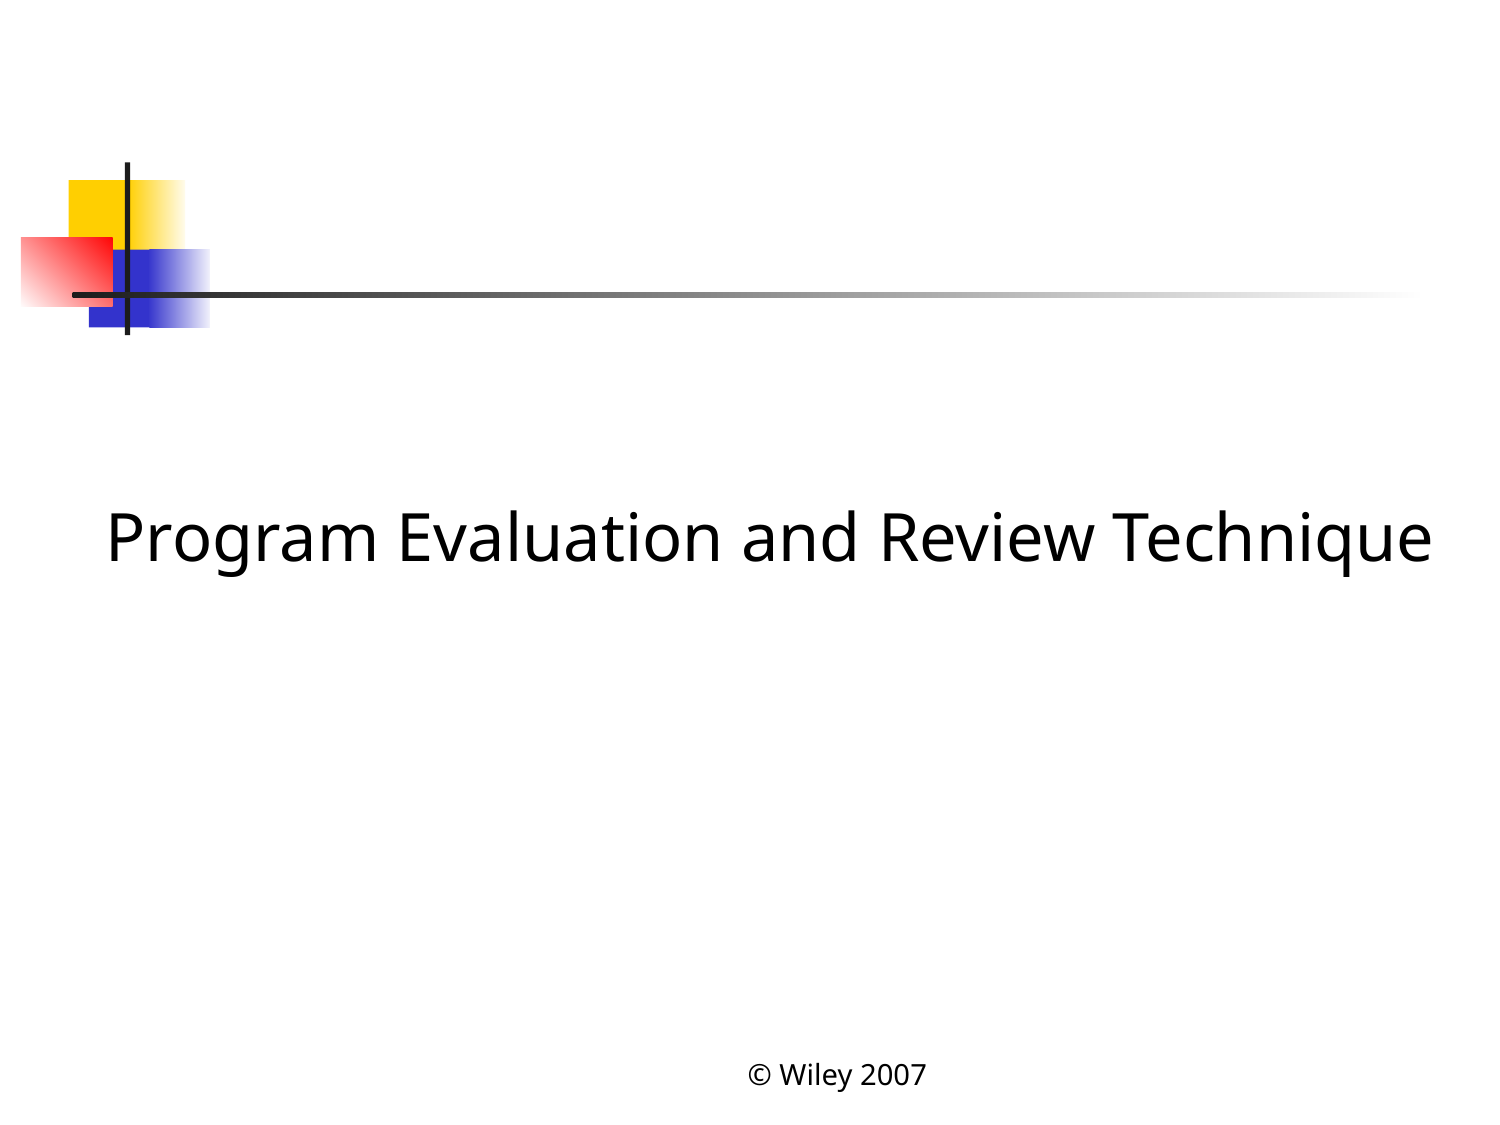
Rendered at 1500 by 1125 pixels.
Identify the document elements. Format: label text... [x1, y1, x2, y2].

footer © Wiley 2007 [599, 1023, 1076, 1100]
text_box Program Evaluation and Review Technique [90, 487, 1451, 583]
